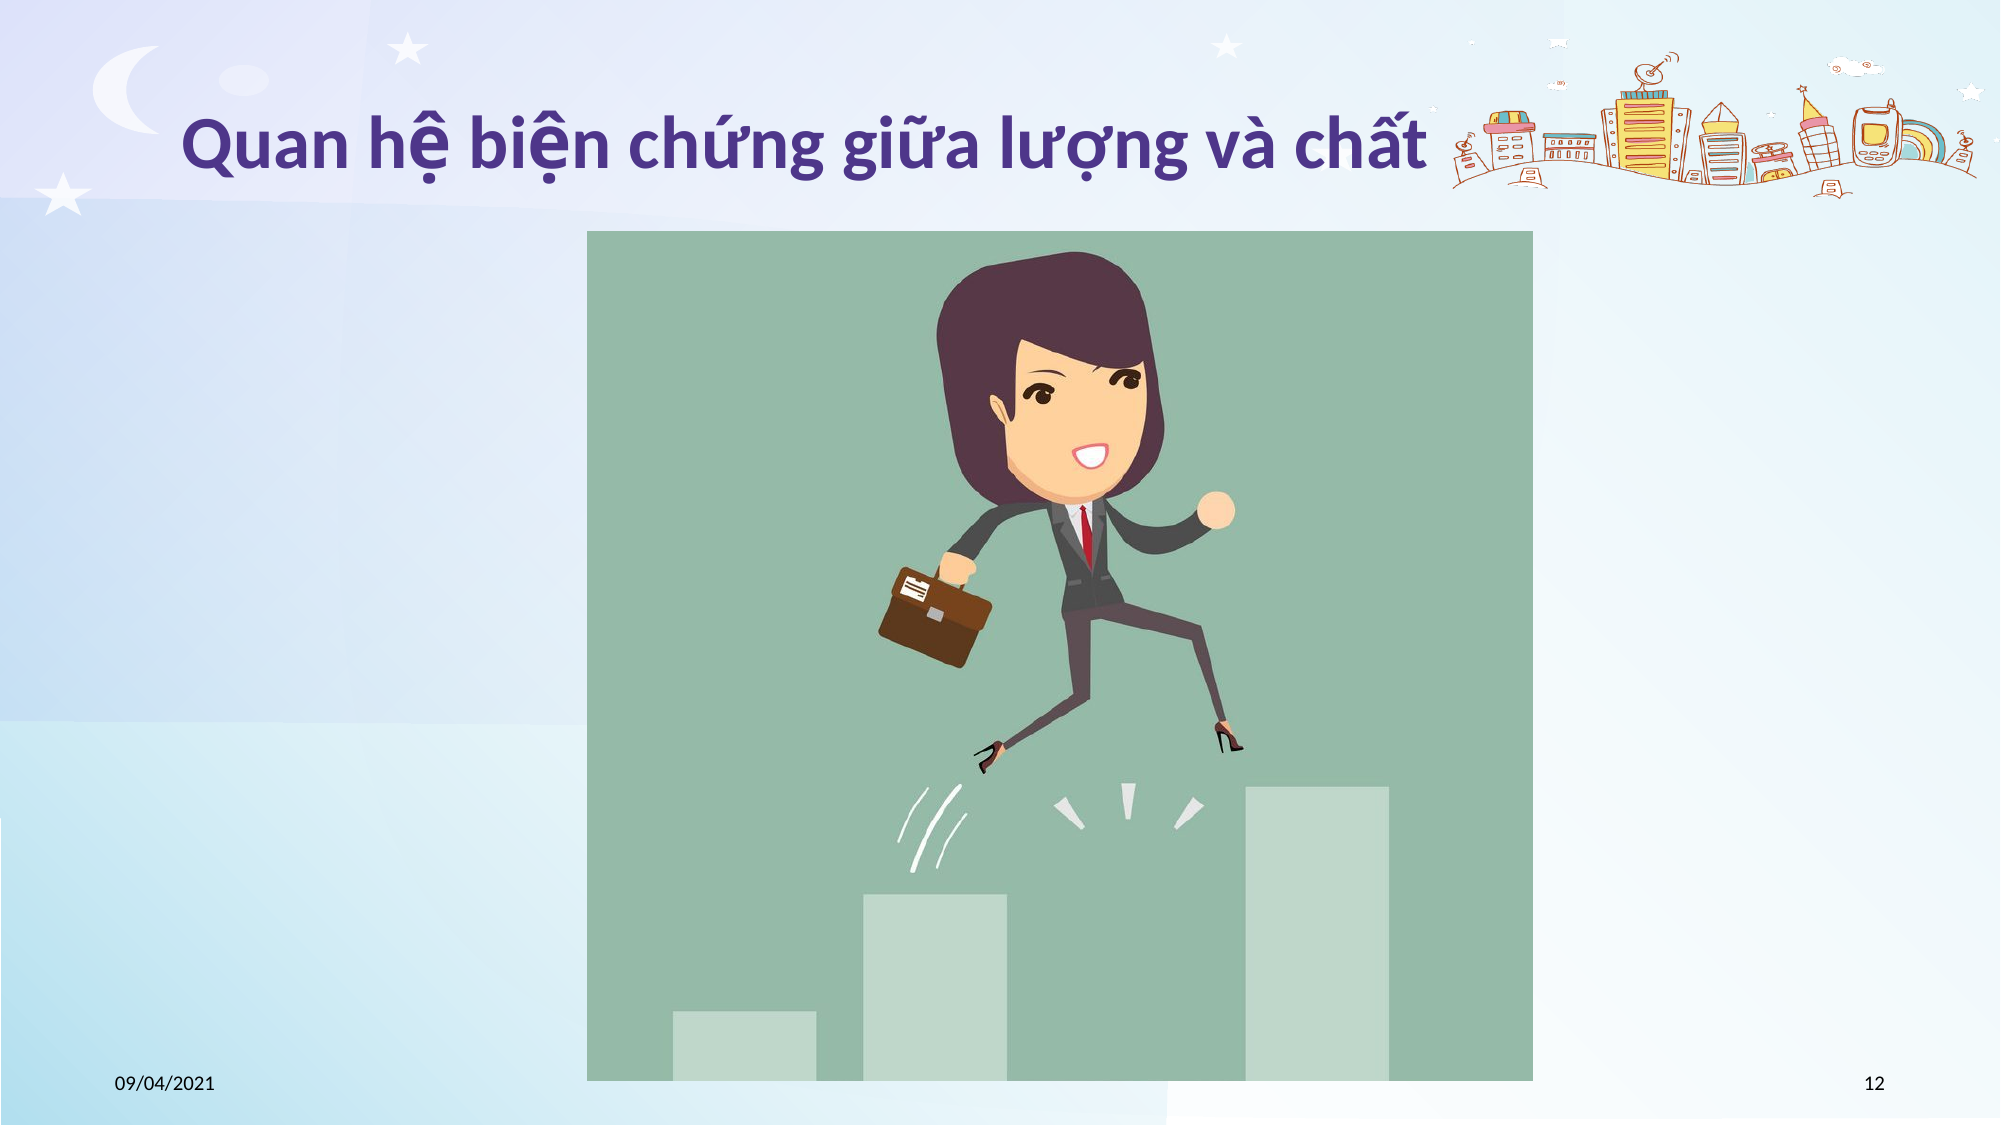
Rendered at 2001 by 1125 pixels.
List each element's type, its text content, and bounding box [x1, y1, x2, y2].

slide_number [99, 1062, 567, 1103]
picture [587, 230, 1533, 1082]
title Quan hệ biện chứng giữa lượng và chất [166, 45, 1484, 233]
slide_number ‹#› [1433, 1062, 1900, 1103]
picture [1428, 39, 2000, 199]
